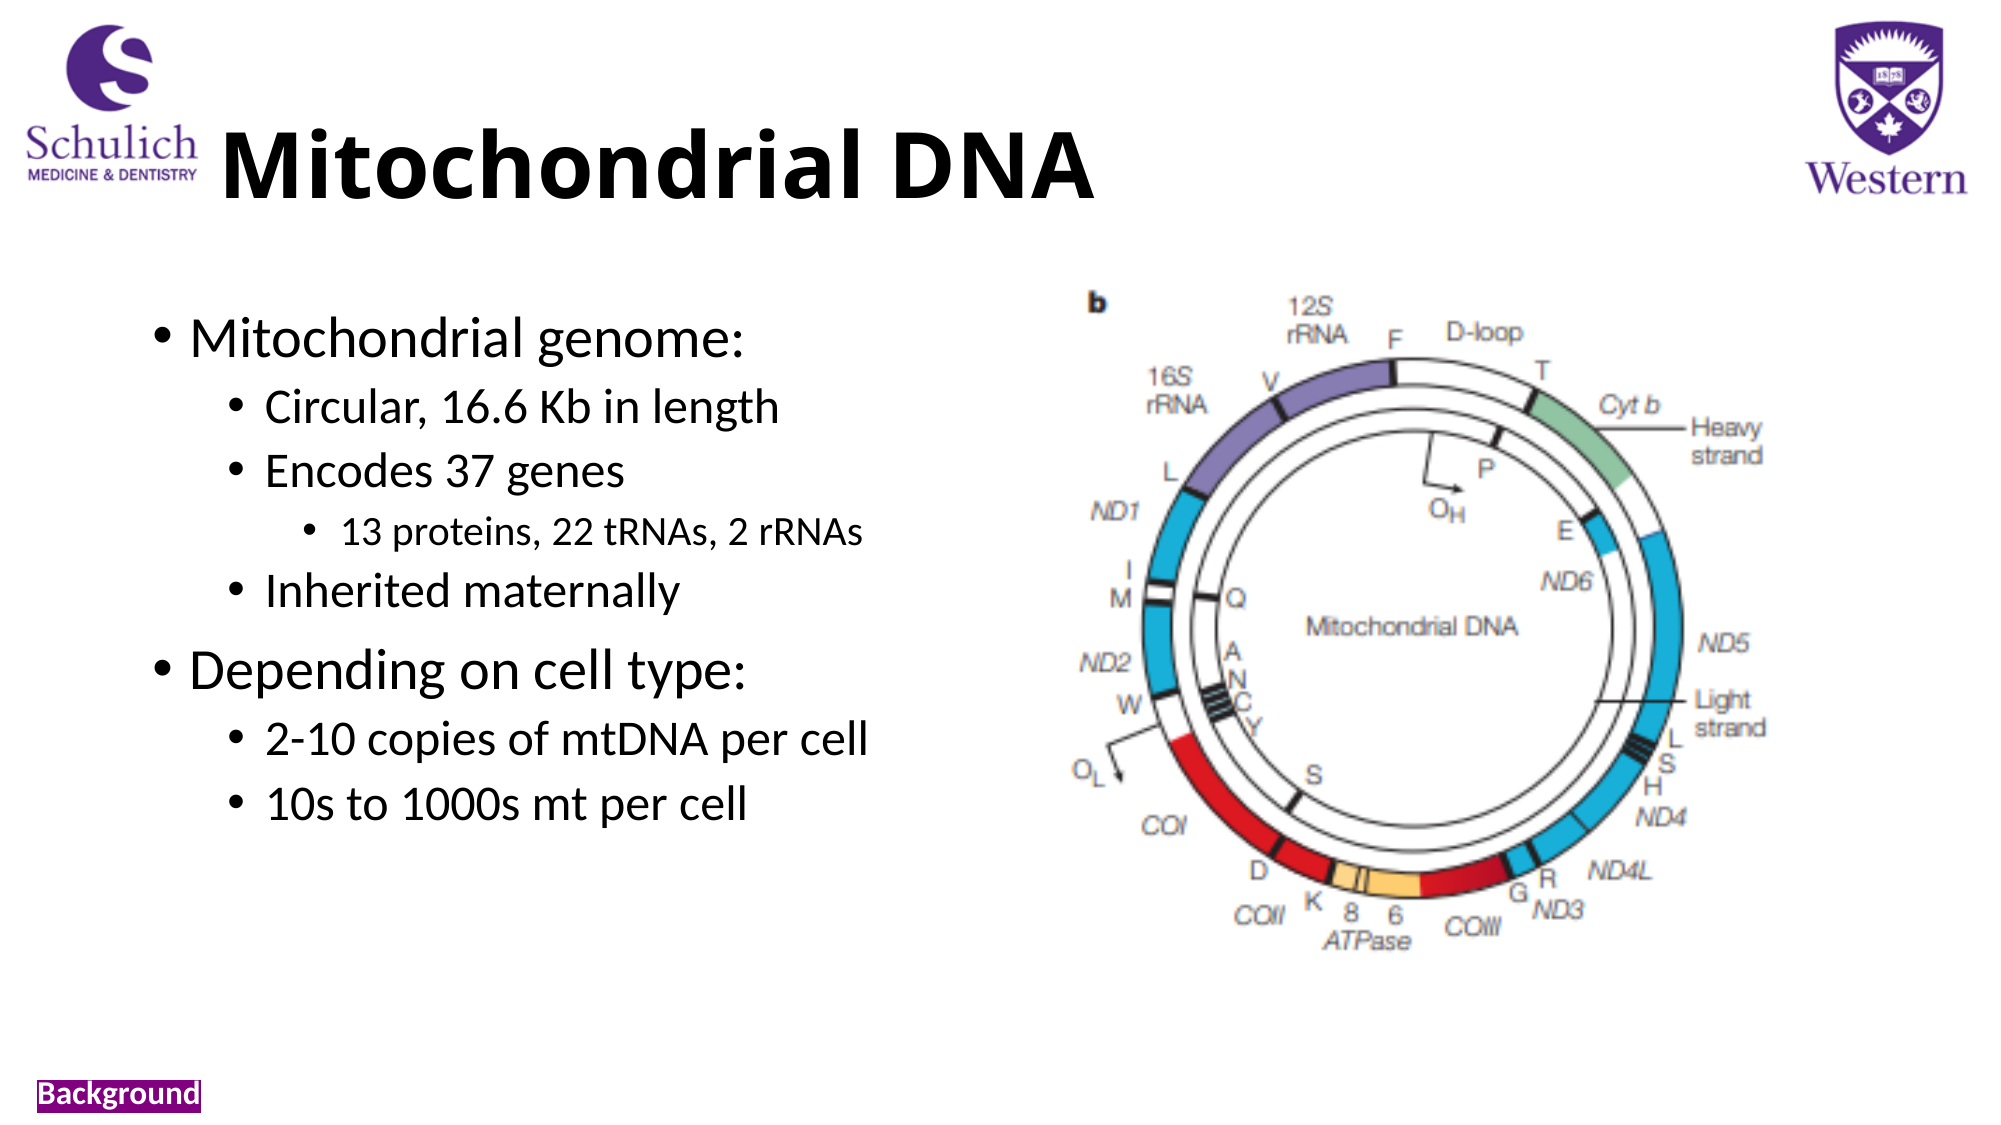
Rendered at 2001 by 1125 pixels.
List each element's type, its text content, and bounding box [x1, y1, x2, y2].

list Mitochondrial genome: Circular, 16.6 Kb in length Encodes 37 genes 13 proteins, 22 tRNAs, 2 rRNAs Inherited maternally Depending on cell type: 2-10 copies of mtDNA per cell 10s to 1000s mt per cell [137, 299, 956, 1014]
text_box Background [22, 1064, 282, 1119]
picture [1799, 15, 1975, 202]
title Mitochondrial DNA [204, 59, 1800, 278]
picture [25, 20, 204, 194]
picture [1067, 277, 1800, 962]
